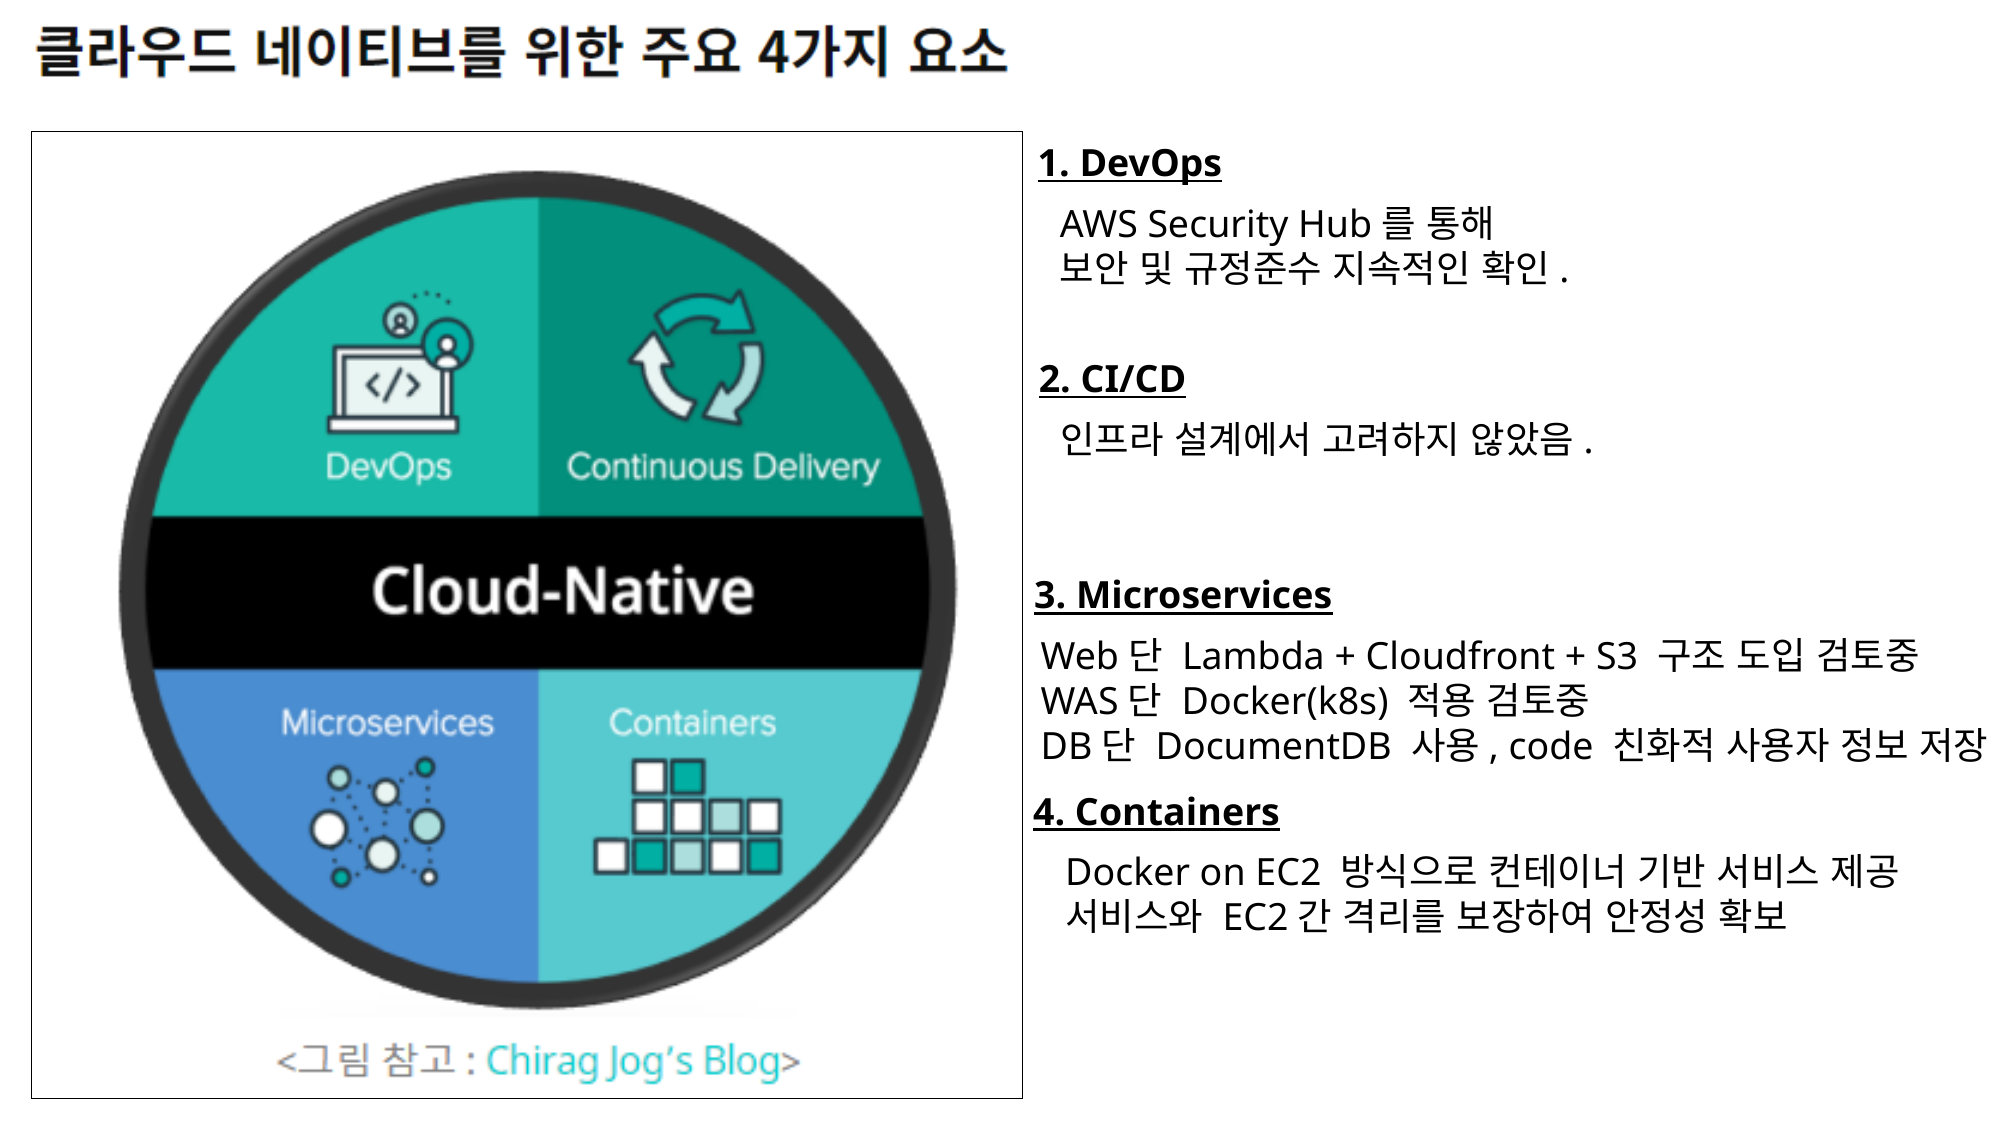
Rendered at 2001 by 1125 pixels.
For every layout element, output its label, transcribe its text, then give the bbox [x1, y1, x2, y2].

text_box Docker on EC2 방식으로 컨테이너 기반 서비스 제공 서비스와 EC2간 격리를 보장하여 안정성 확보 [1050, 840, 1915, 945]
text_box 1. DevOps [1023, 131, 1238, 192]
text_box AWS Security Hub를 통해 보안 및 규정준수 지속적인 확인. [1045, 192, 1585, 298]
text_box Web단 Lambda + Cloudfront + S3 구조 도입 검토중 WAS단 Docker(k8s) 적용 검토중 DB단 DocumentDB 사용, code 친화적 사용자 정보 저장 [1025, 624, 2000, 775]
text_box 3. Microservices [1023, 564, 1348, 624]
text_box 2. CI/CD [1023, 347, 1202, 408]
text_box 4. Containers [1023, 780, 1296, 840]
picture [31, 131, 1023, 1099]
text_box 인프라 설계에서 고려하지 않았음. [1045, 409, 1609, 469]
picture [31, 15, 1018, 96]
